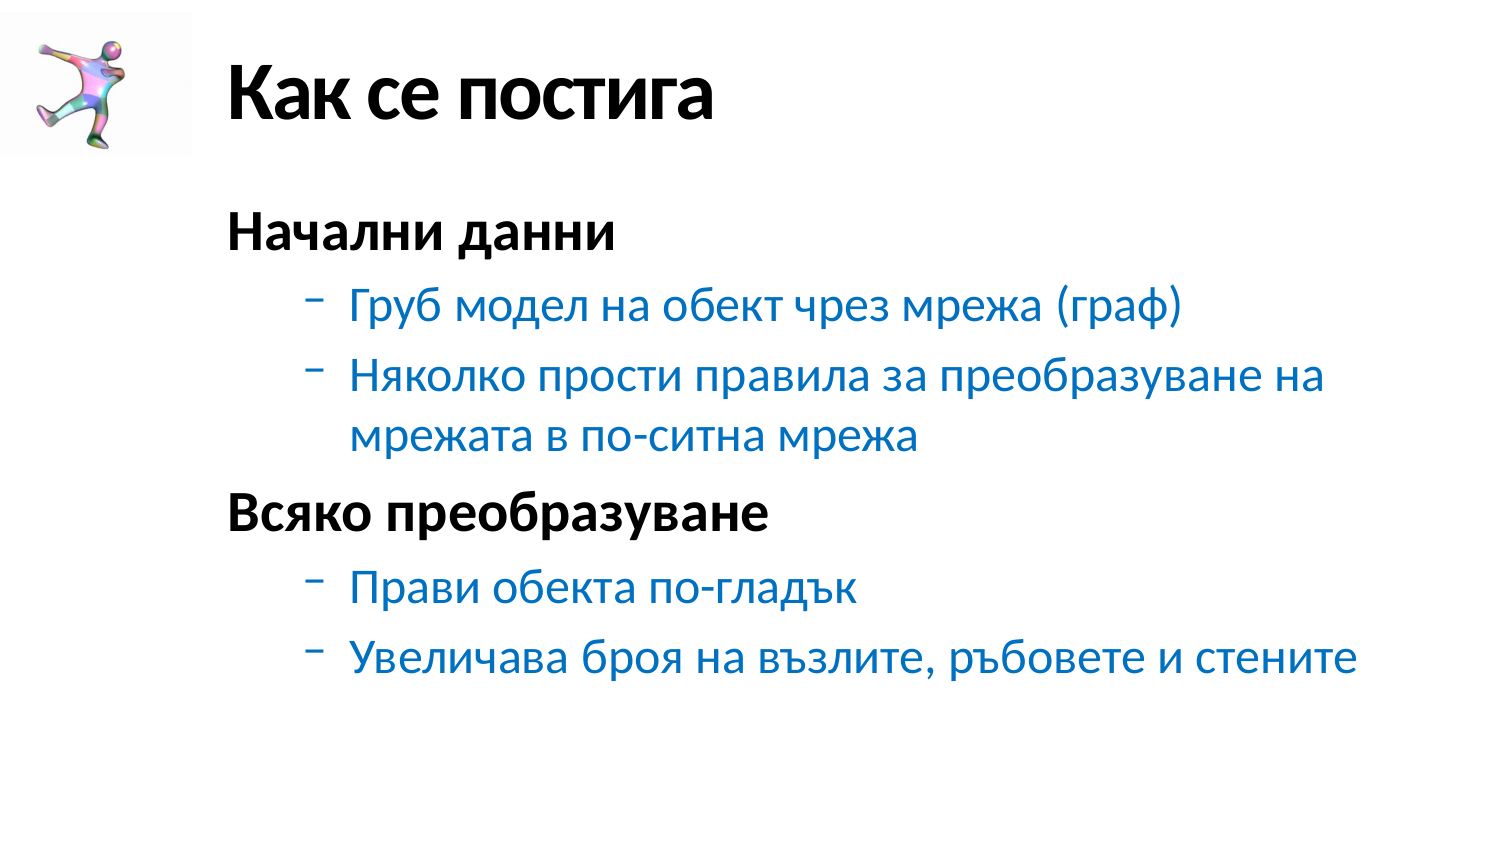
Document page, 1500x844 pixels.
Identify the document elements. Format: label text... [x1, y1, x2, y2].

picture [0, 12, 192, 156]
title Как се постига [212, 21, 1500, 150]
list Начални данни Груб модел на обект чрез мрежа (граф) Няколко прости правила за преобразуване на мрежата в по-ситна мрежа Всяко преобразуване Прави обекта по-гладък Увеличава броя на възлите, ръбовете и стените [212, 184, 1500, 797]
